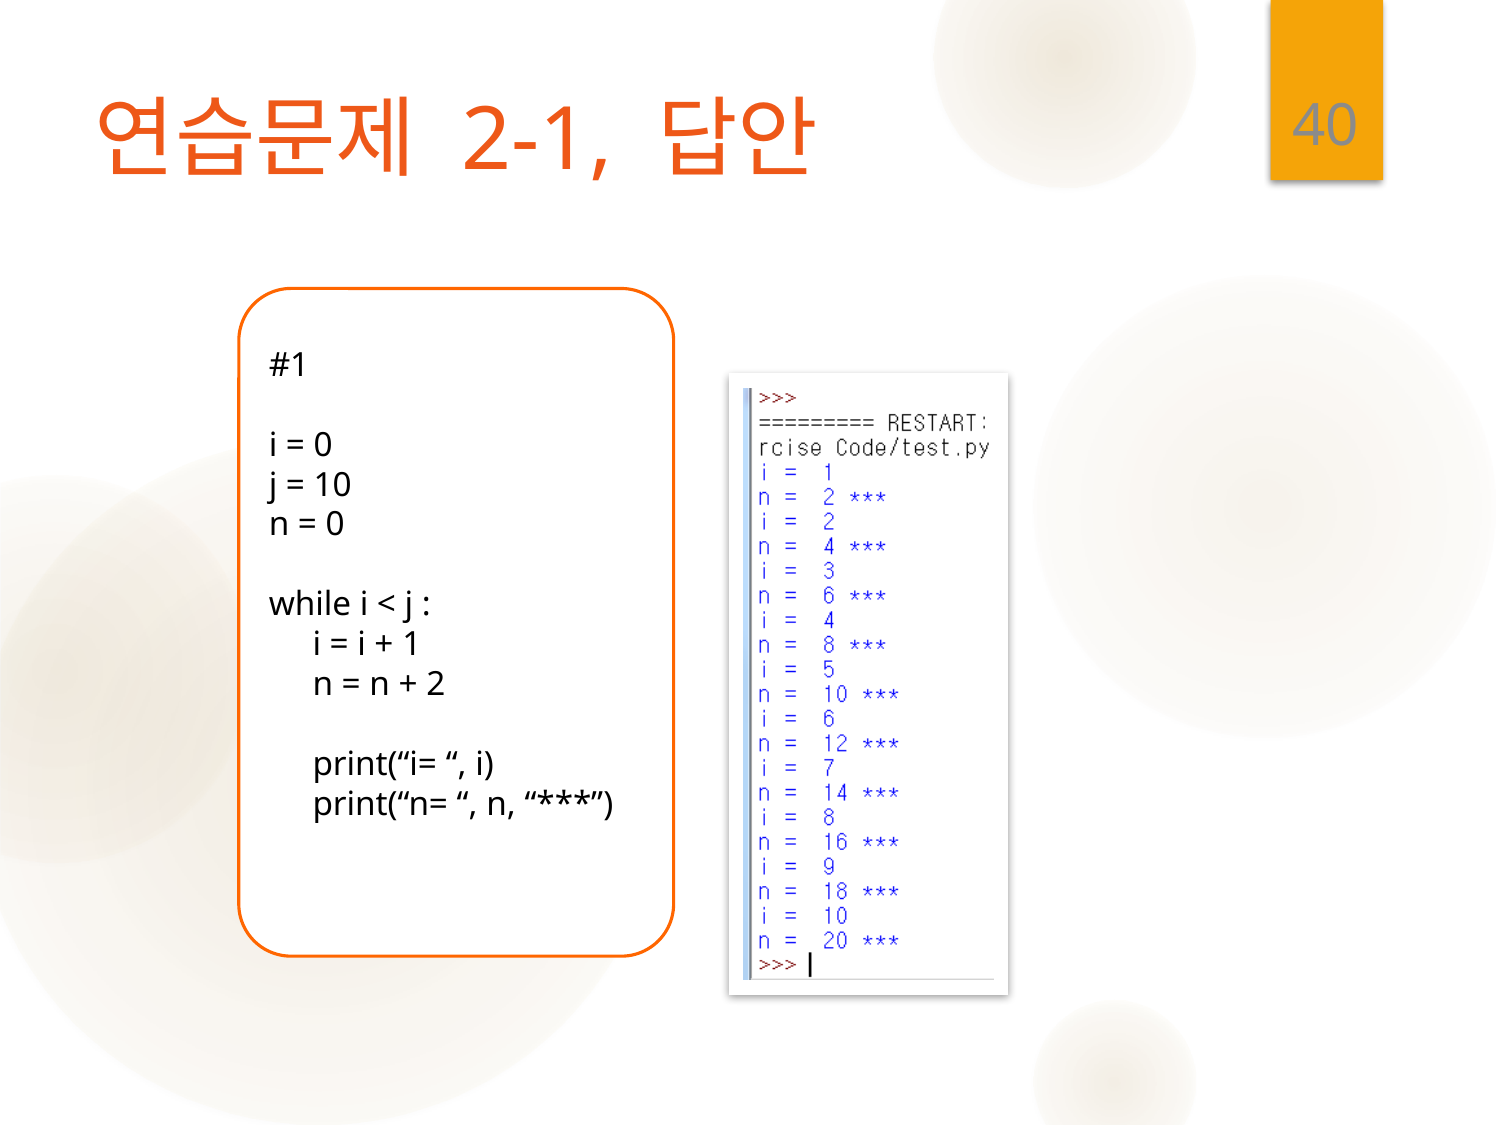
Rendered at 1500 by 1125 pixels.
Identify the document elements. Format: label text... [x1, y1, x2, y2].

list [743, 387, 994, 981]
title 연습문제 2-1, 답안 [79, 74, 1237, 304]
text_box #1 i = 0 j = 10 n = 0 while i < j : i = i + 1 n = n + 2 print(“i= “, i) print(“n= “, n, “***”) [238, 288, 674, 957]
slide_number 40 [1273, 48, 1378, 175]
